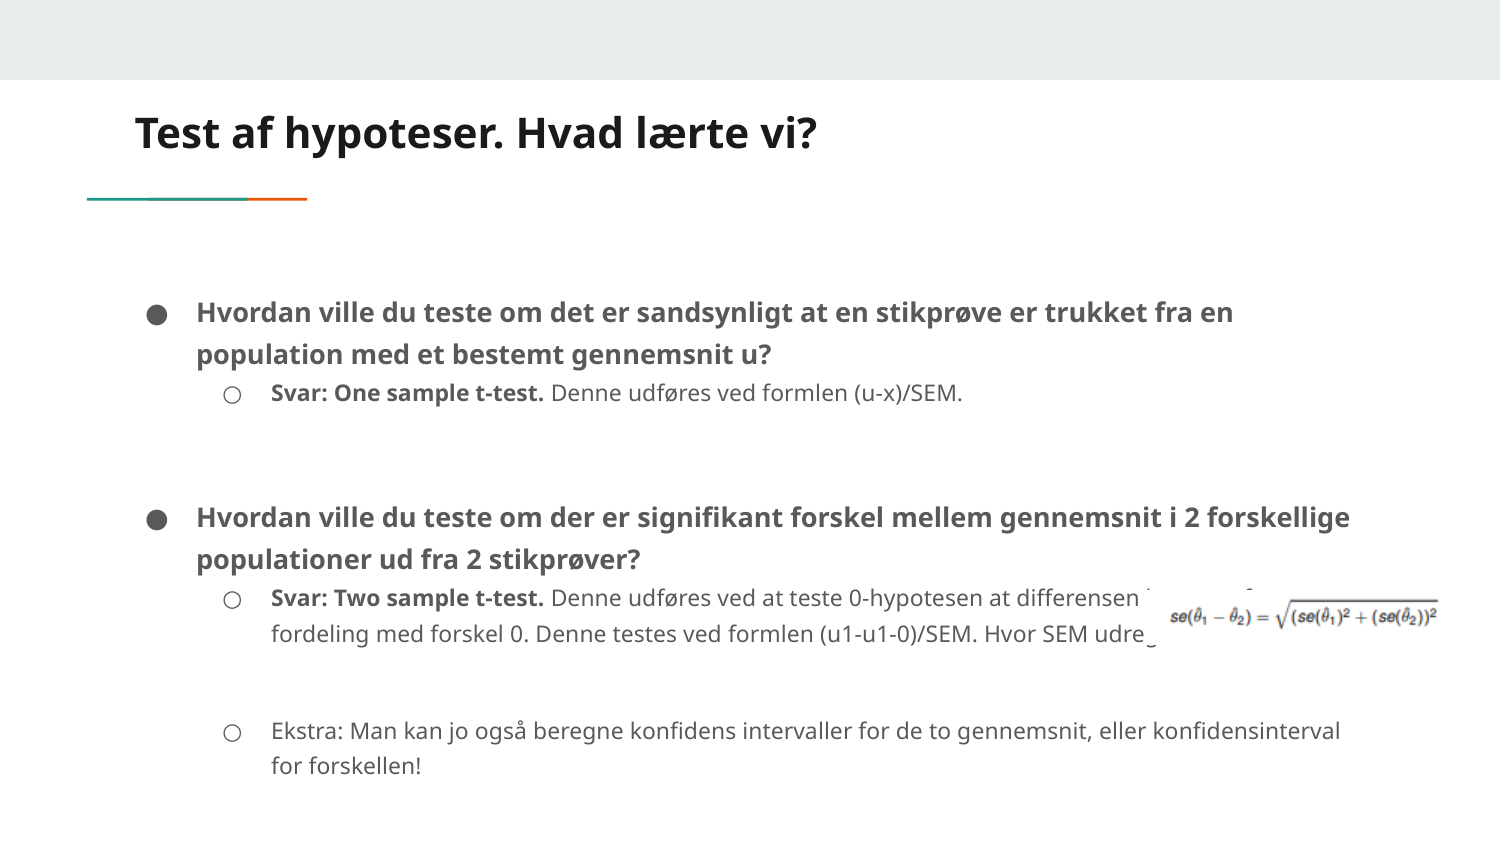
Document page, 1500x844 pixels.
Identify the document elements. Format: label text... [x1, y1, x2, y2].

list Hvordan ville du teste om det er sandsynligt at en stikprøve er trukket fra en population med et bestemt gennemsnit u? Svar: One sample t-test. Denne udføres ved formlen (u-x)/SEM. Hvordan ville du teste om der er signifikant forskel mellem gennemsnit i 2 forskellige populationer ud fra 2 stikprøver? Svar: Two sample t-test. Denne udføres ved at teste 0-hypotesen at differensen kommer fra en fordeling med forskel 0. Denne testes ved formlen (u1-u1-0)/SEM. Hvor SEM udregnes som: Ekstra: Man kan jo også beregne konfidens intervaller for de to gennemsnit, eller konfidensinterval for forskellen! [106, 236, 1368, 831]
picture [1144, 590, 1478, 645]
title Test af hypoteser. Hvad lærte vi? [119, 87, 1381, 176]
